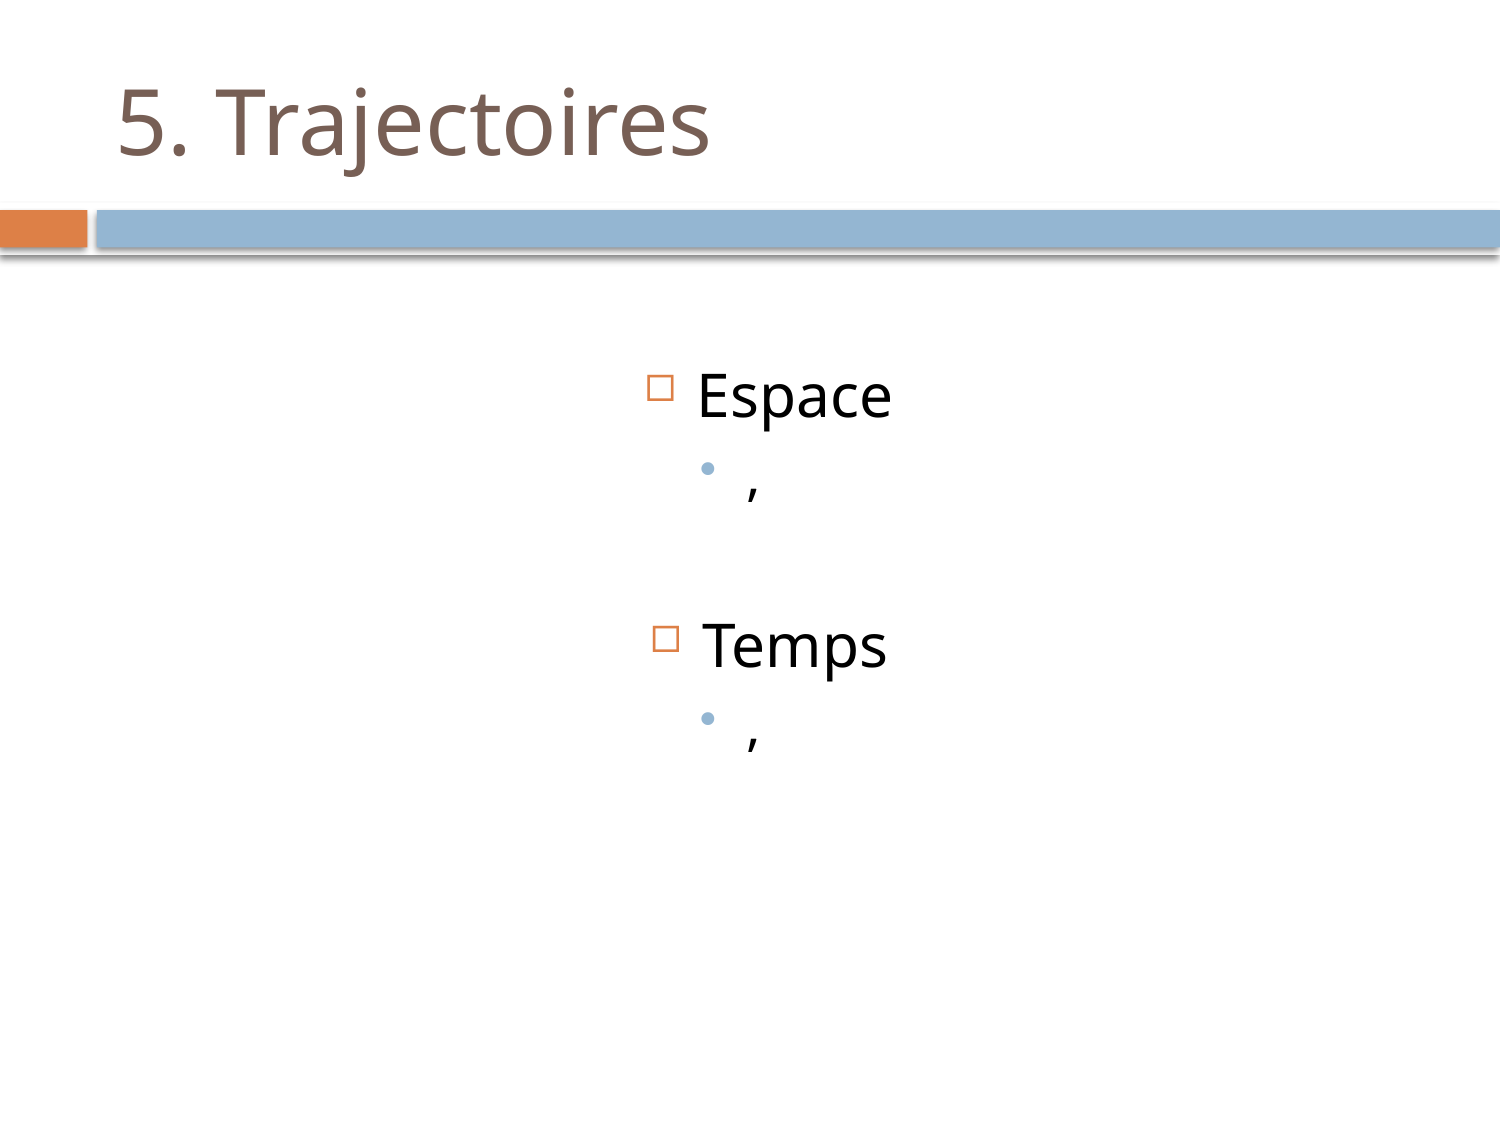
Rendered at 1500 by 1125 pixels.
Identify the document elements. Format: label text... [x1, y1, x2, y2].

title 5. Trajectoires [100, 37, 1438, 200]
